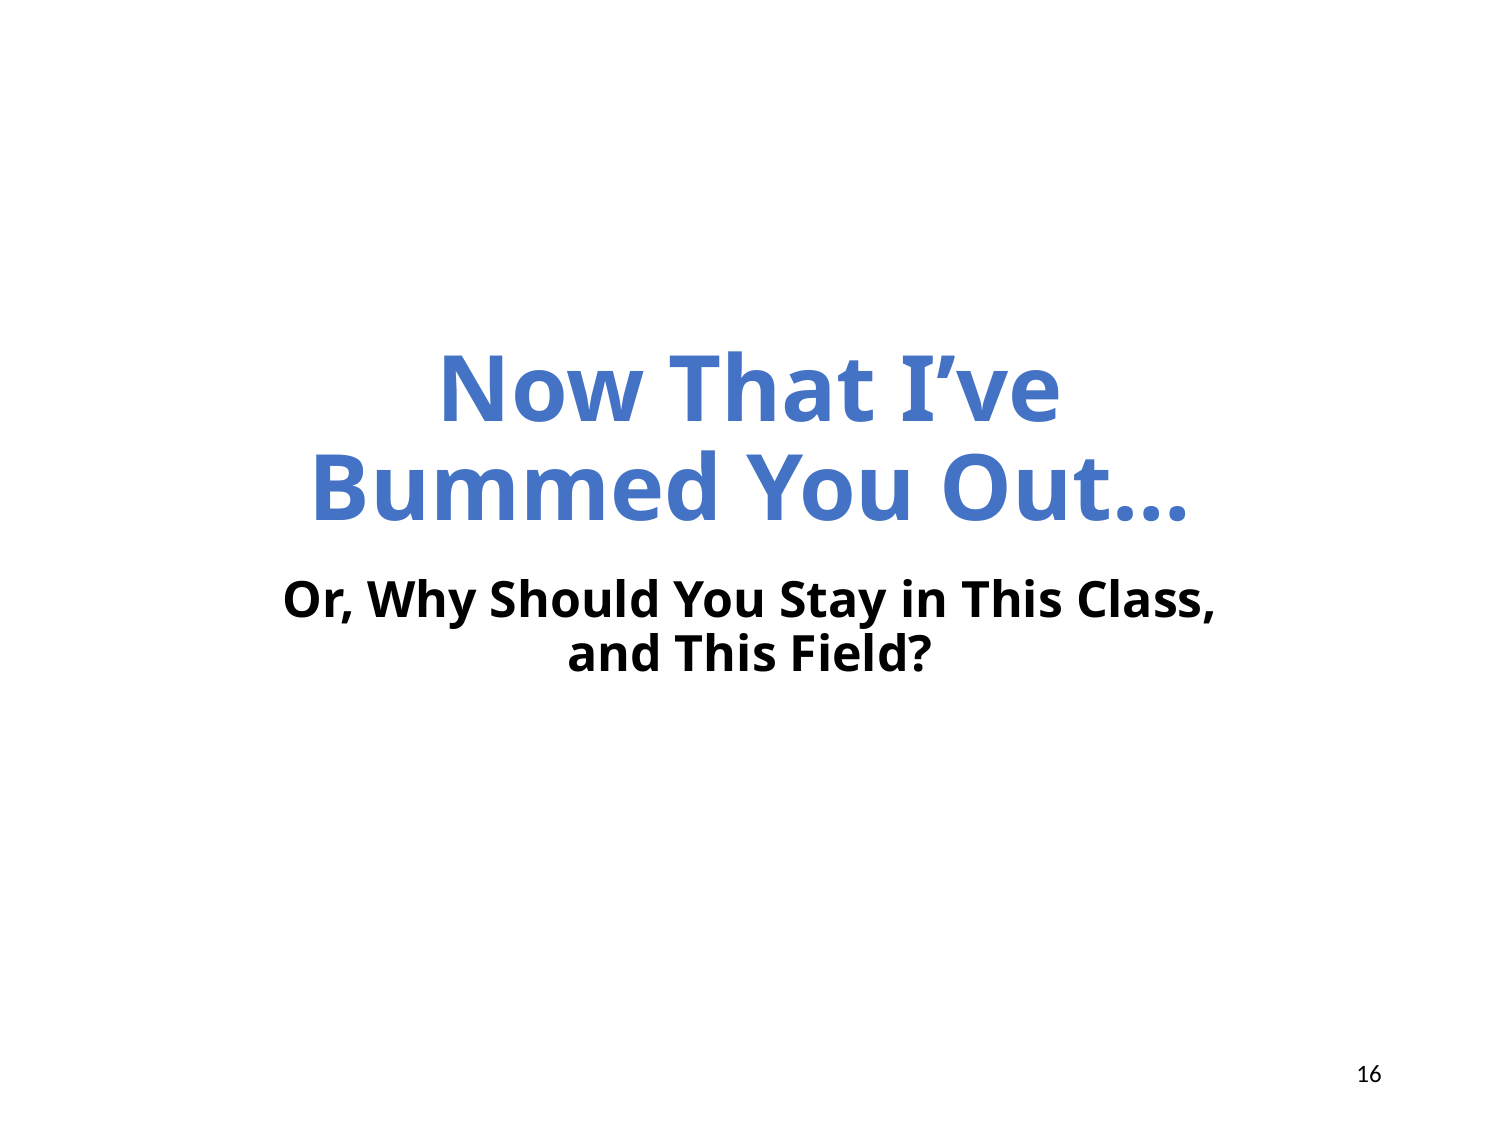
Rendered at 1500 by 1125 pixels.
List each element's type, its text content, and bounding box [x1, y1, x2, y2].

text_box Or, Why Should You Stay in This Class, and This Field? [103, 519, 1397, 738]
slide_number 16 [1059, 1042, 1397, 1103]
title Now That I’ve Bummed You Out… [103, 332, 1397, 519]
